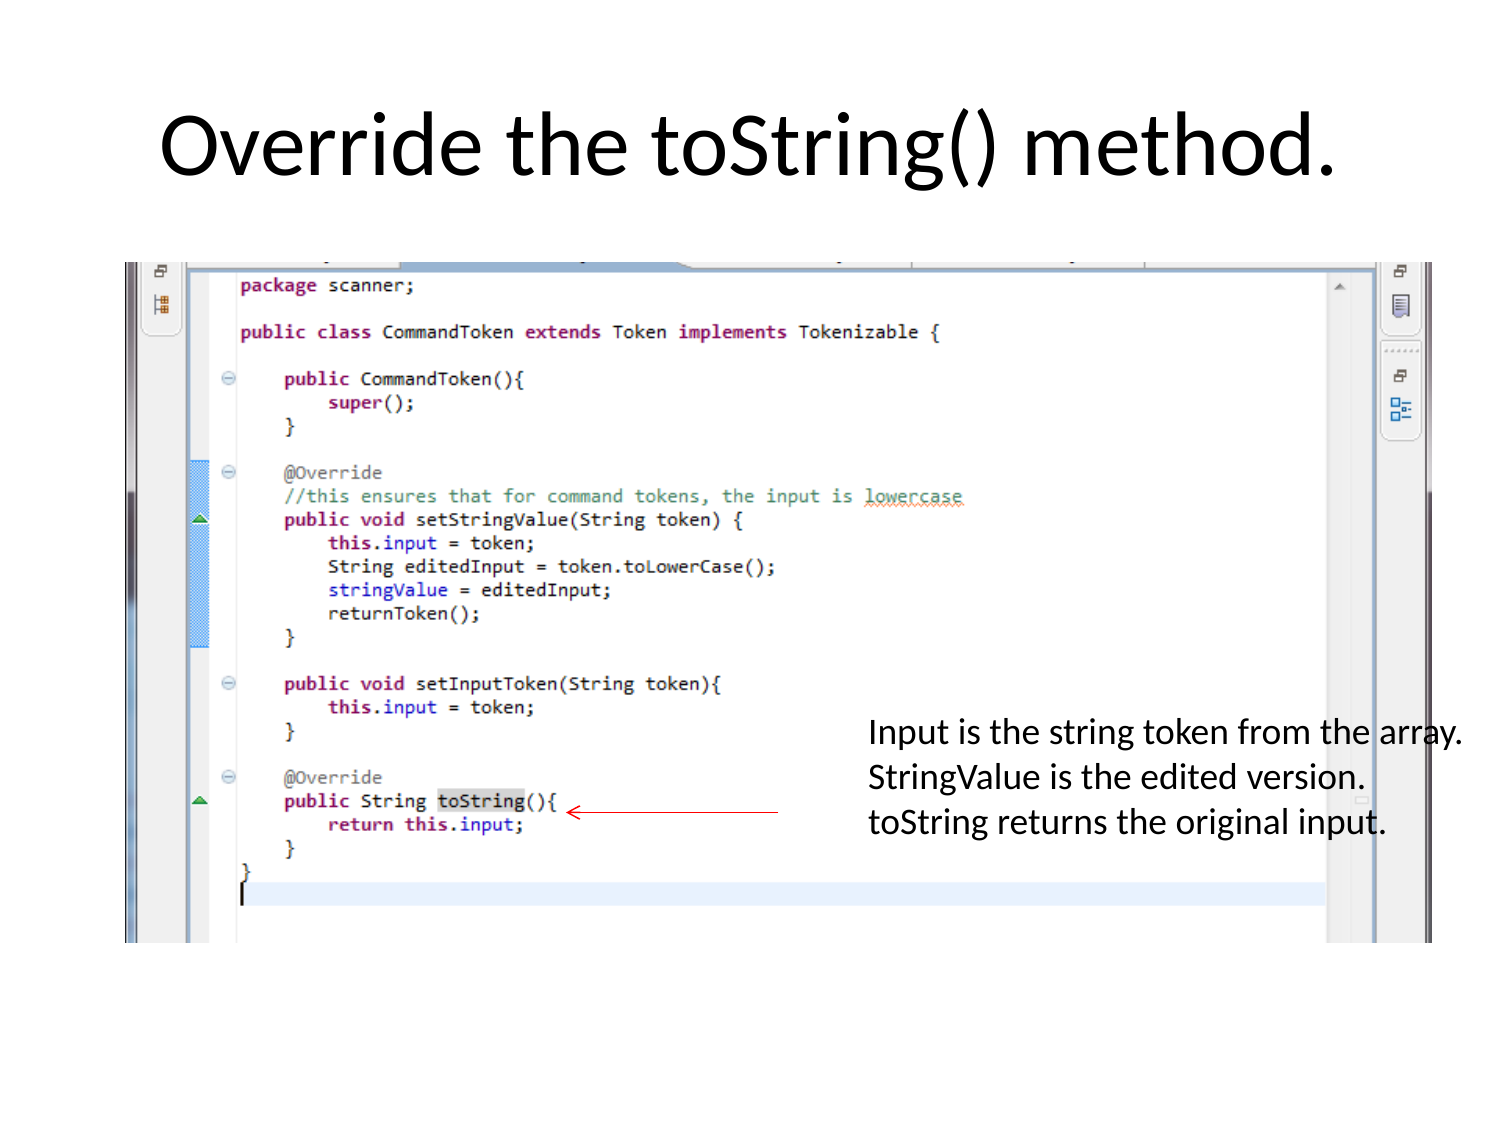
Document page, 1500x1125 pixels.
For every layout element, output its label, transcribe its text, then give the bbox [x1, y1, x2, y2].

title Override the toString() method. [75, 45, 1425, 233]
picture [124, 262, 1433, 943]
text_box Input is the string token from the array. StringValue is the edited version. toString returns the original input. [1437, 699, 1480, 850]
